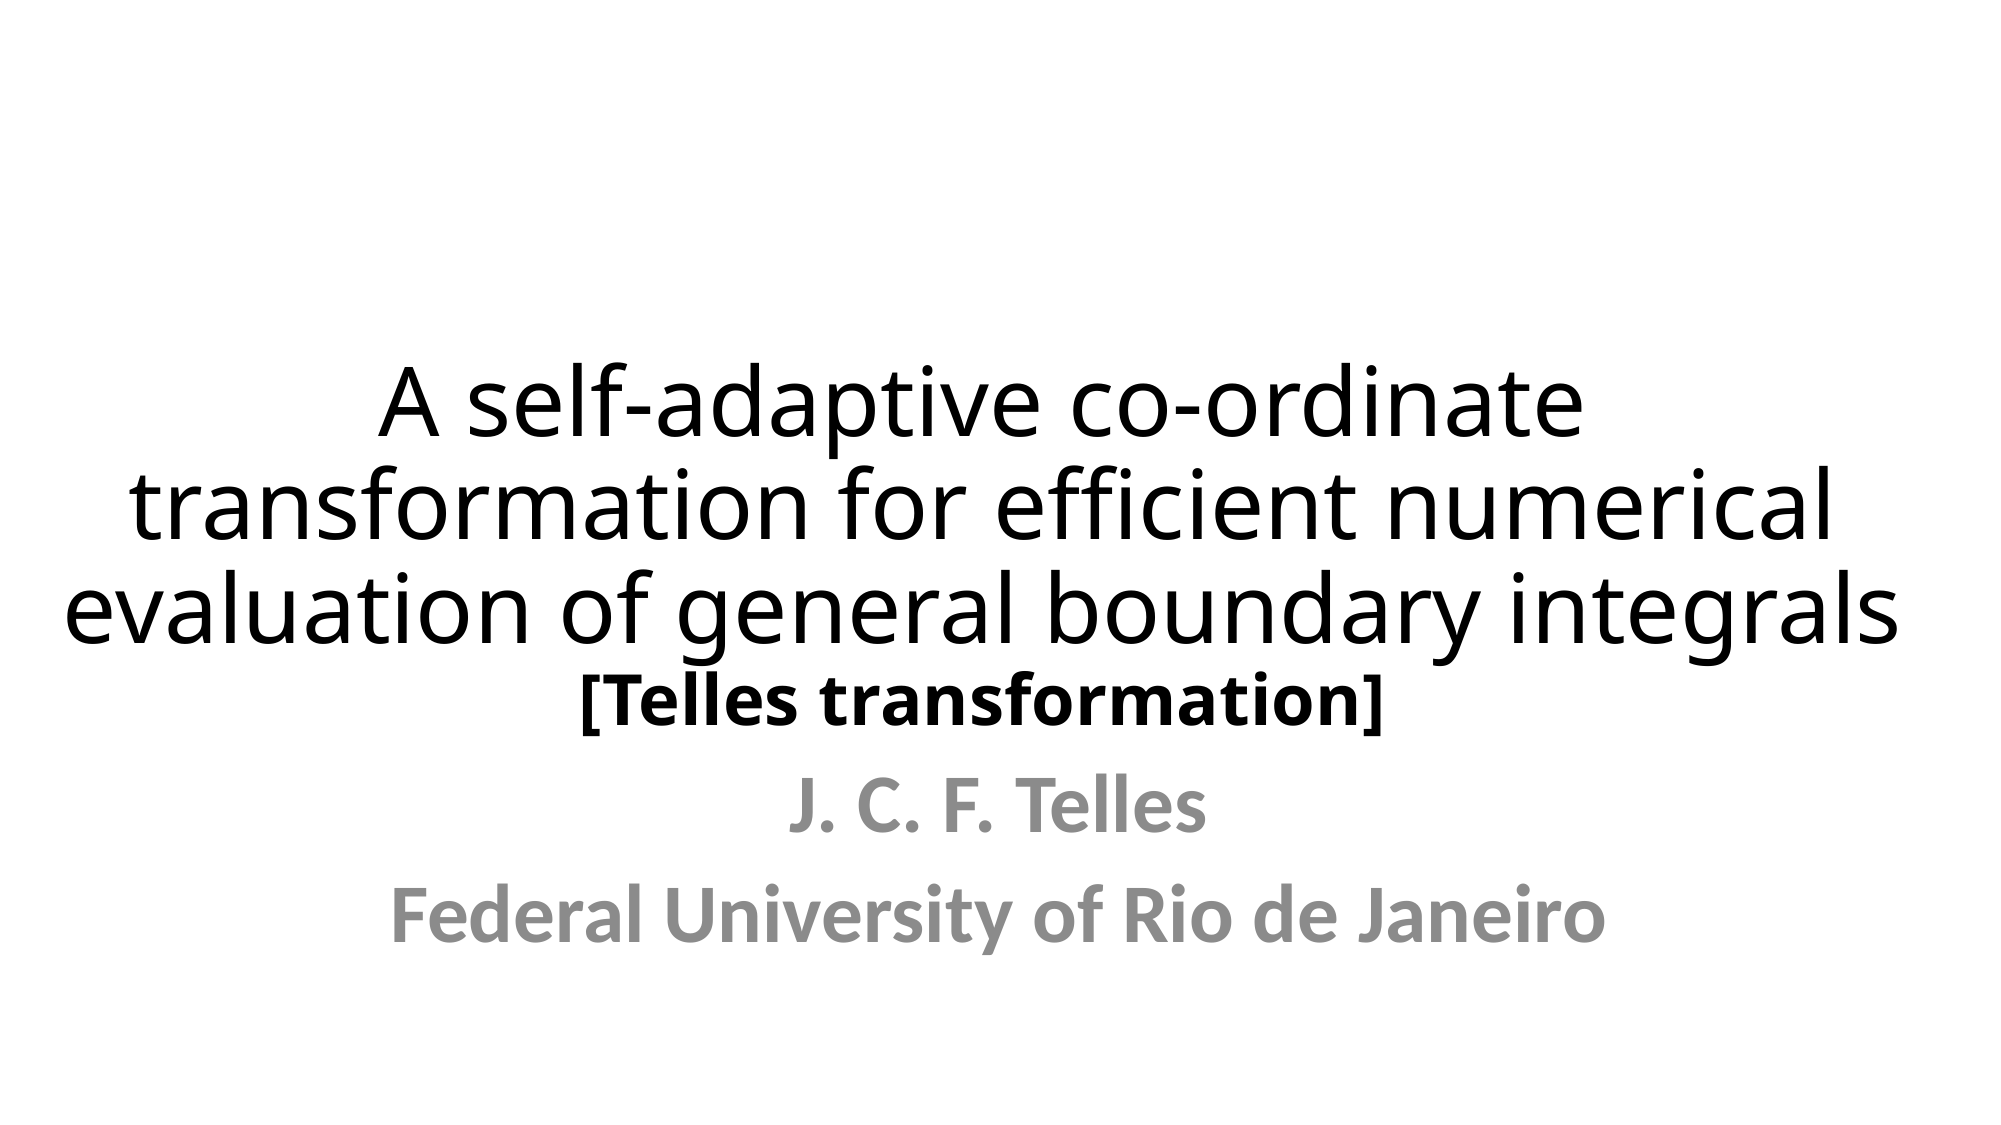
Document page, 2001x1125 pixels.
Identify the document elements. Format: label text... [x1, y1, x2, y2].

list J. C. F. Telles Federal University of Rio de Janeiro [136, 752, 1862, 999]
title A self-adaptive co-ordinate transformation for efficient numerical evaluation of general boundary integrals [Telles transformation] [20, 280, 1945, 749]
